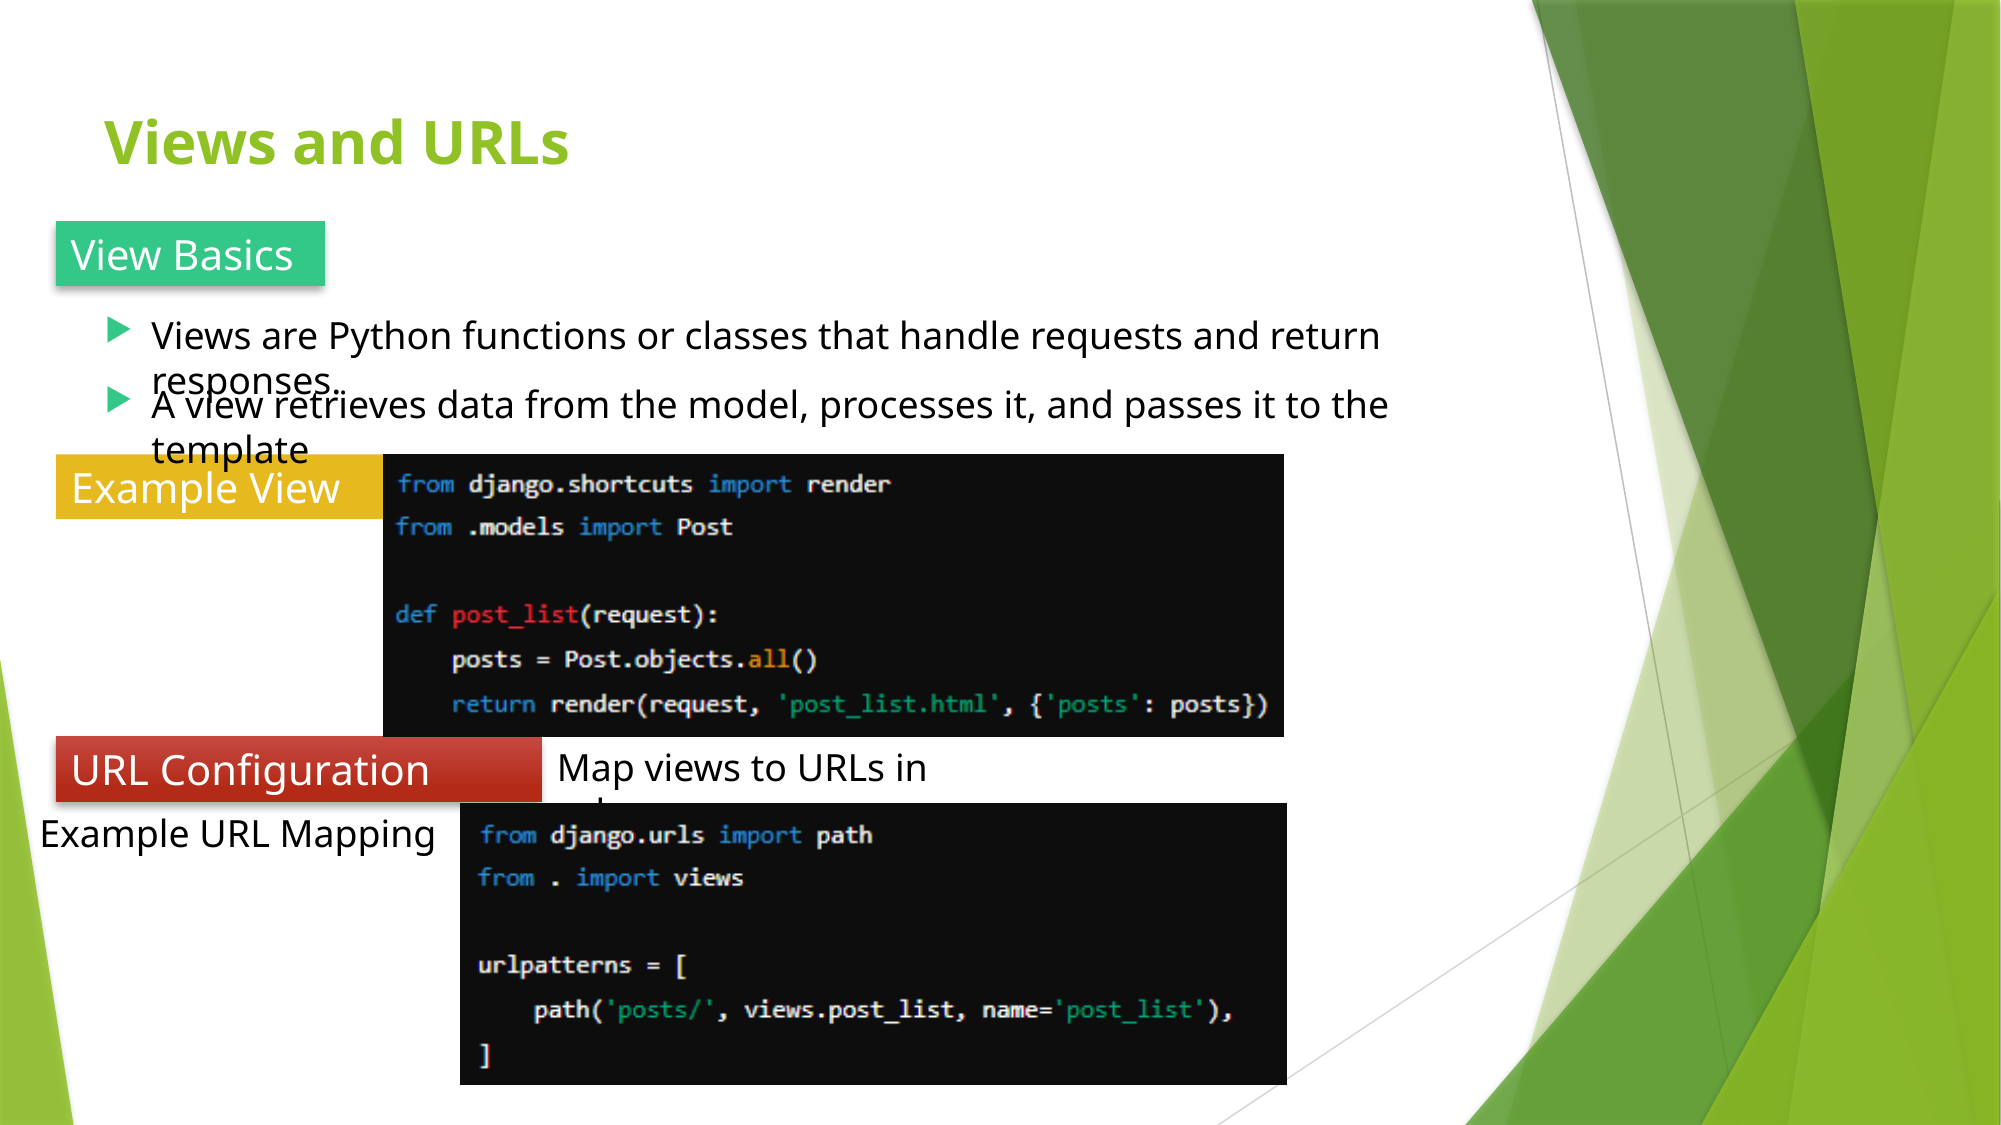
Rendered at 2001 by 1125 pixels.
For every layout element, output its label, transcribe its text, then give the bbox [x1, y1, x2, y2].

picture [459, 803, 1287, 1086]
text_box URL Configuration [55, 736, 542, 802]
text_box View Basics [55, 221, 325, 286]
title Views and URLs [89, 96, 612, 185]
text_box A view retrieves data from the model, processes it, and passes it to the template [89, 373, 1554, 479]
text_box Example View [55, 454, 378, 520]
text_box Map views to URLs in urls.py [542, 746, 1062, 802]
picture [383, 453, 1285, 738]
text_box Example URL Mapping [24, 802, 452, 863]
text_box Views are Python functions or classes that handle requests and return responses. [89, 304, 1554, 373]
